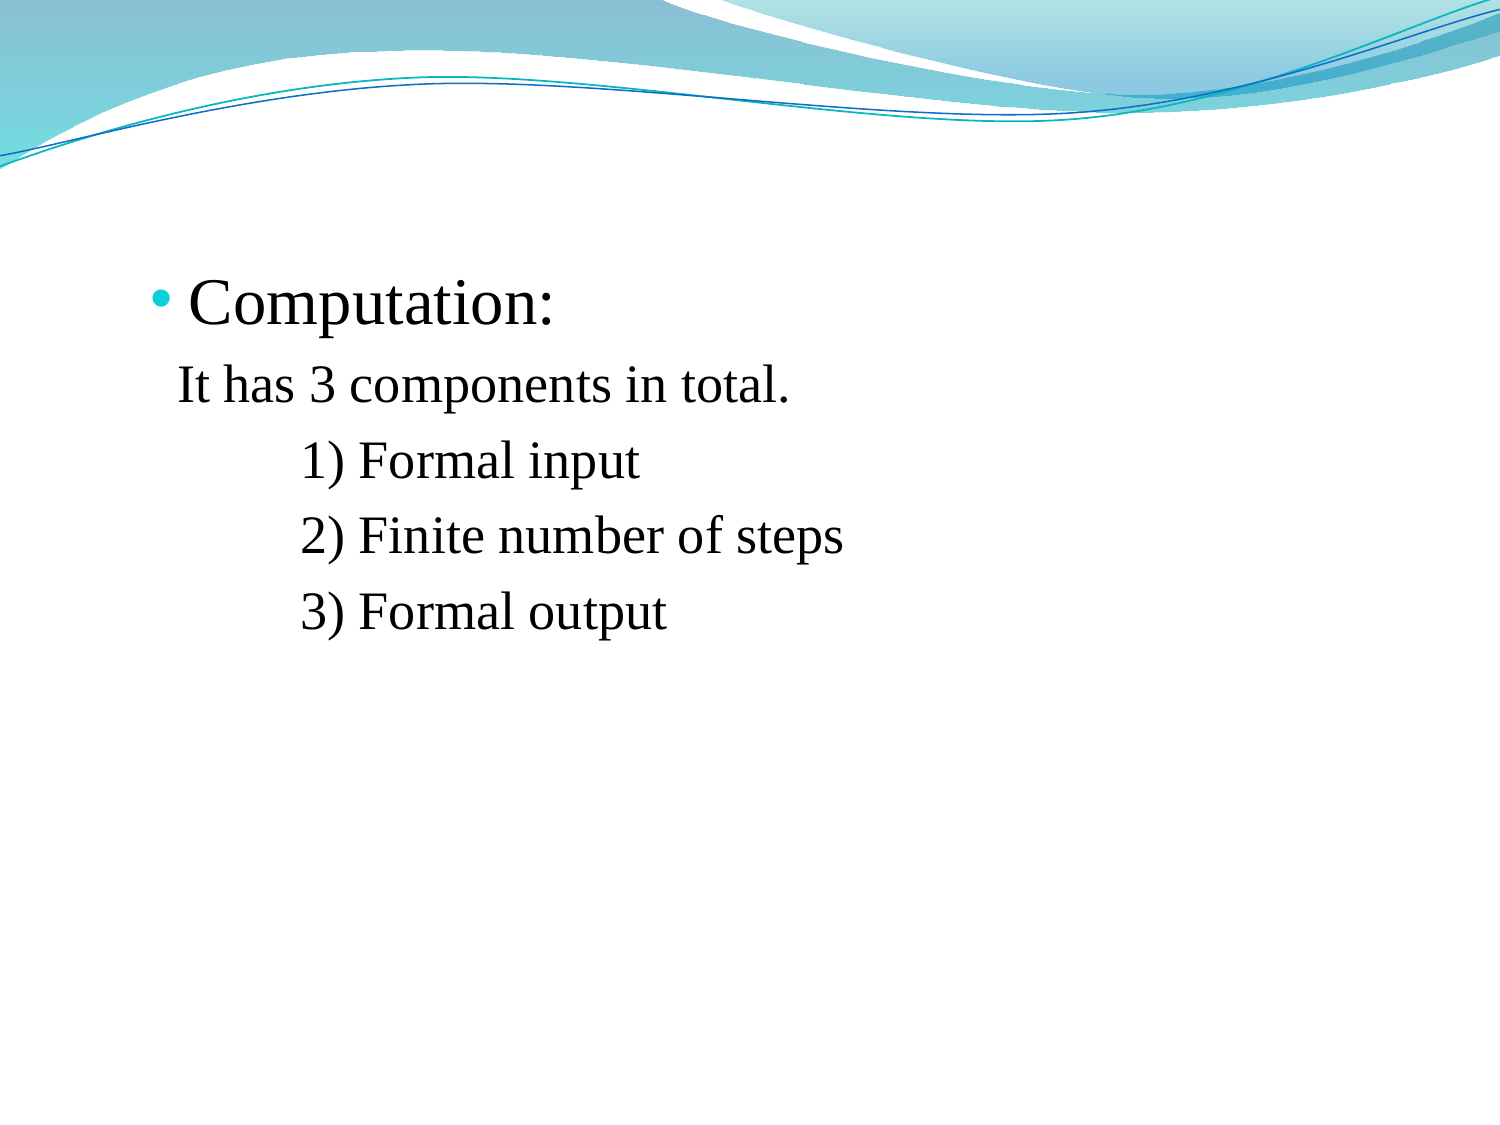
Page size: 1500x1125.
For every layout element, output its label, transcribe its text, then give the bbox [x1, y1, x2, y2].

subtitle Computation: It has 3 components in total. 1) Formal input 2) Finite number of steps 3) Formal output [149, 249, 1402, 851]
